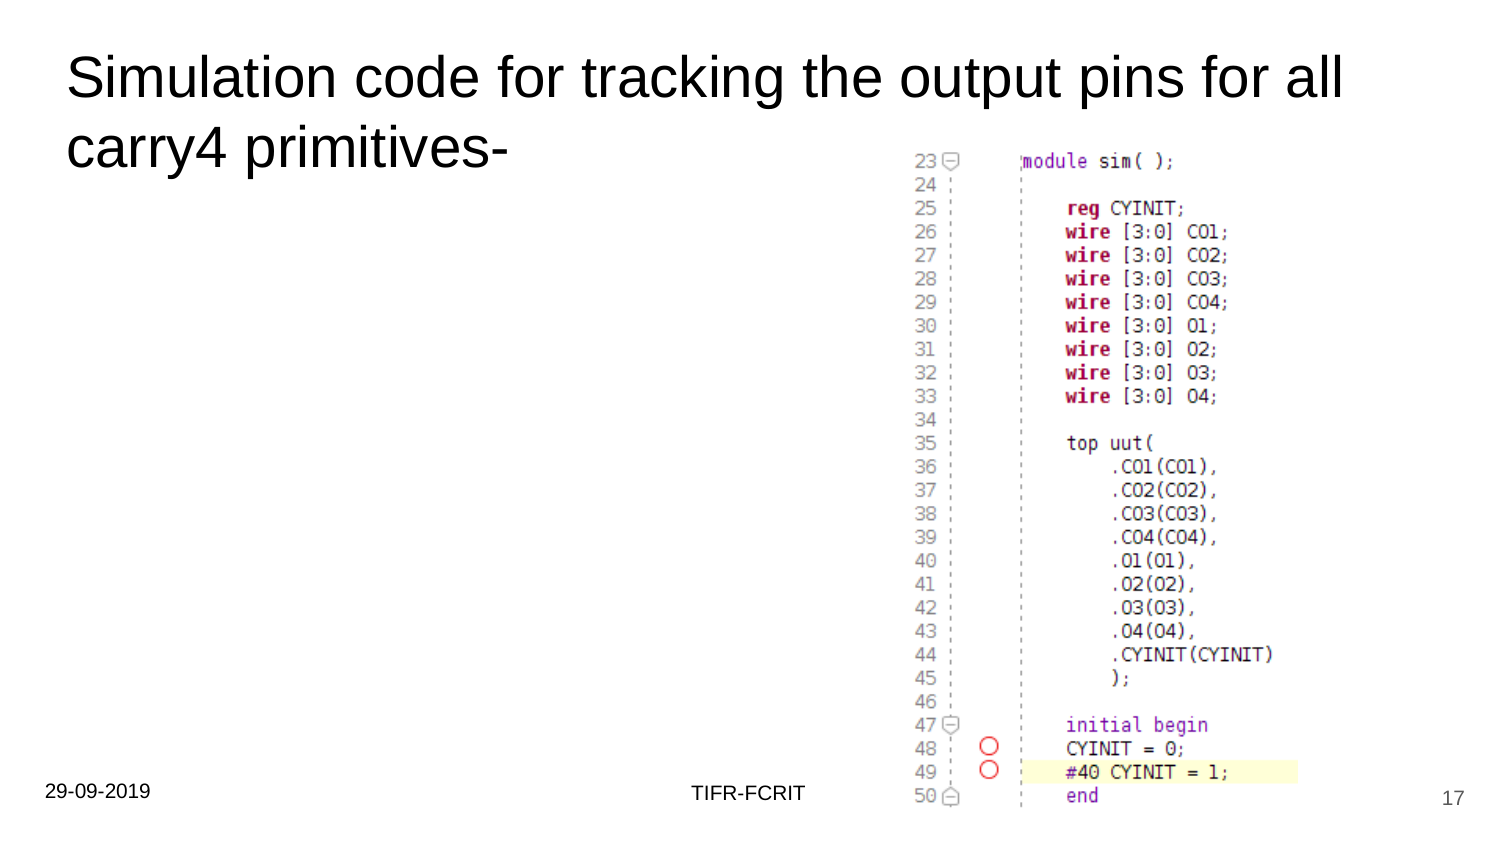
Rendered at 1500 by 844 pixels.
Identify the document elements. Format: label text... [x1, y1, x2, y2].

text_box TIFR-FCRIT [676, 764, 824, 814]
title Simulation code for tracking the output pins for all carry4 primitives- [51, 24, 1449, 167]
picture [911, 151, 1298, 812]
slide_number ‹#› [1389, 764, 1480, 830]
text_box 29-09-2019 [29, 762, 184, 816]
